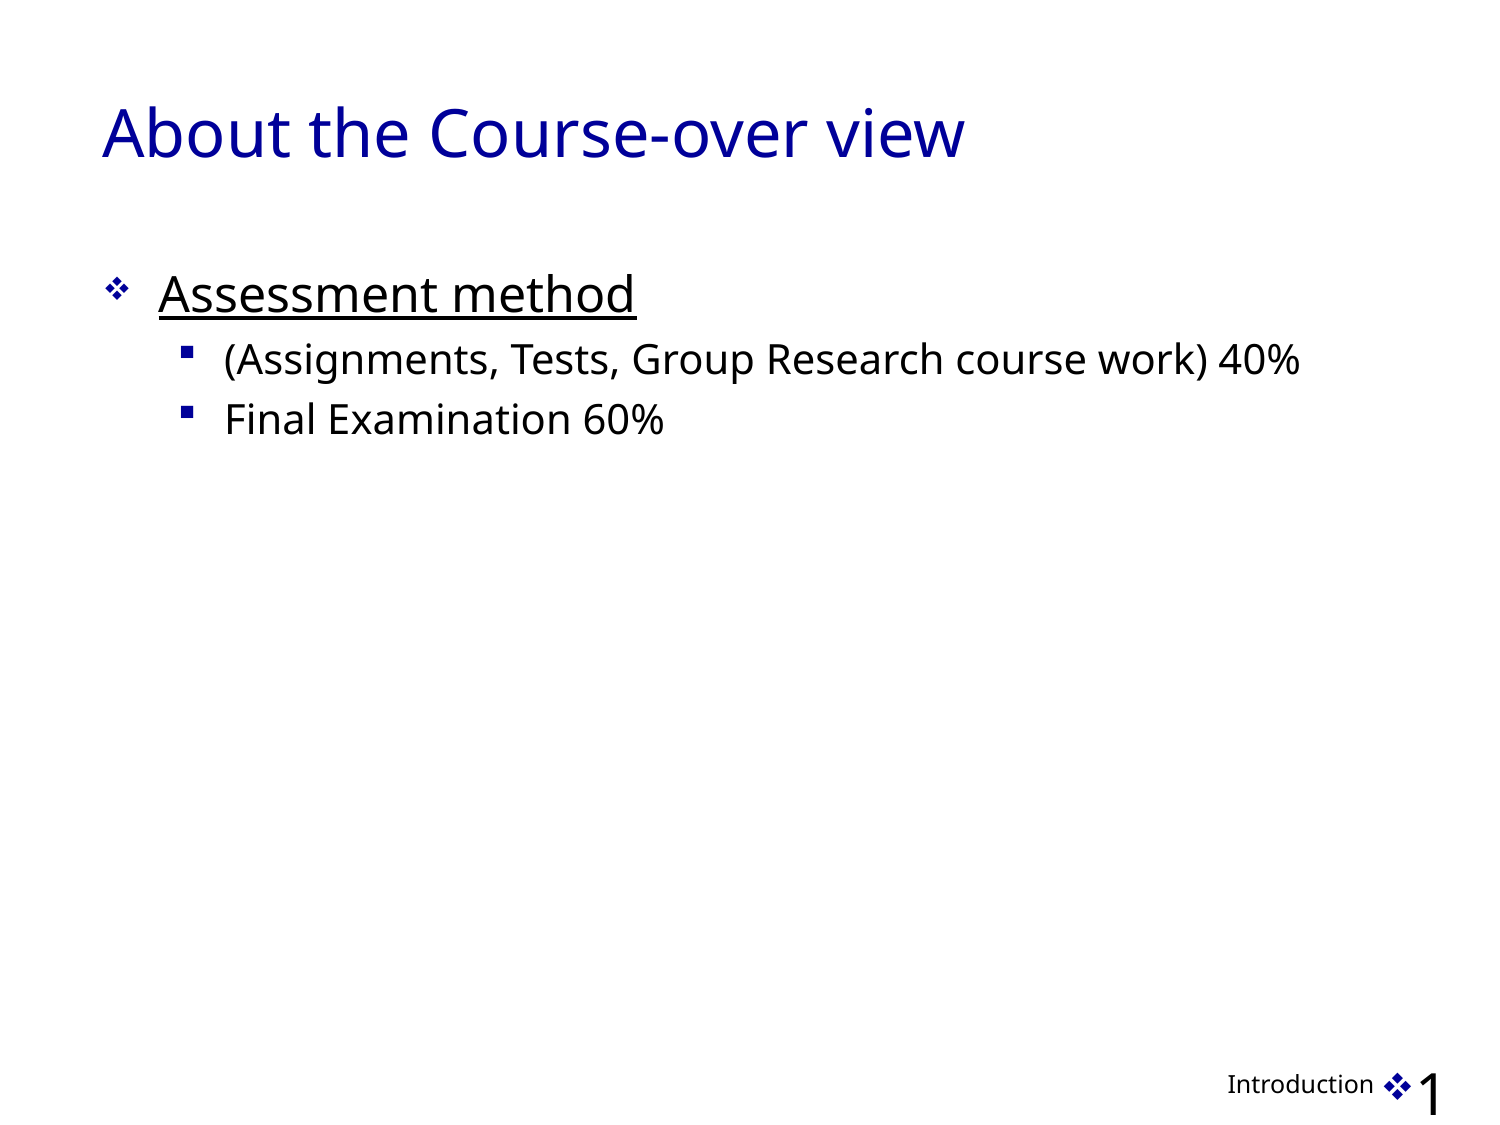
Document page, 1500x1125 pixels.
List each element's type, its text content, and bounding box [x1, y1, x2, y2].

text_box 1- [1365, 1060, 1477, 1106]
text_box Assessment method (Assignments, Tests, Group Research course work) 40% Final Examination 60% [87, 264, 1363, 1027]
text_box Introduction [914, 1060, 1390, 1108]
text_box About the Course-over view [87, 37, 1363, 225]
